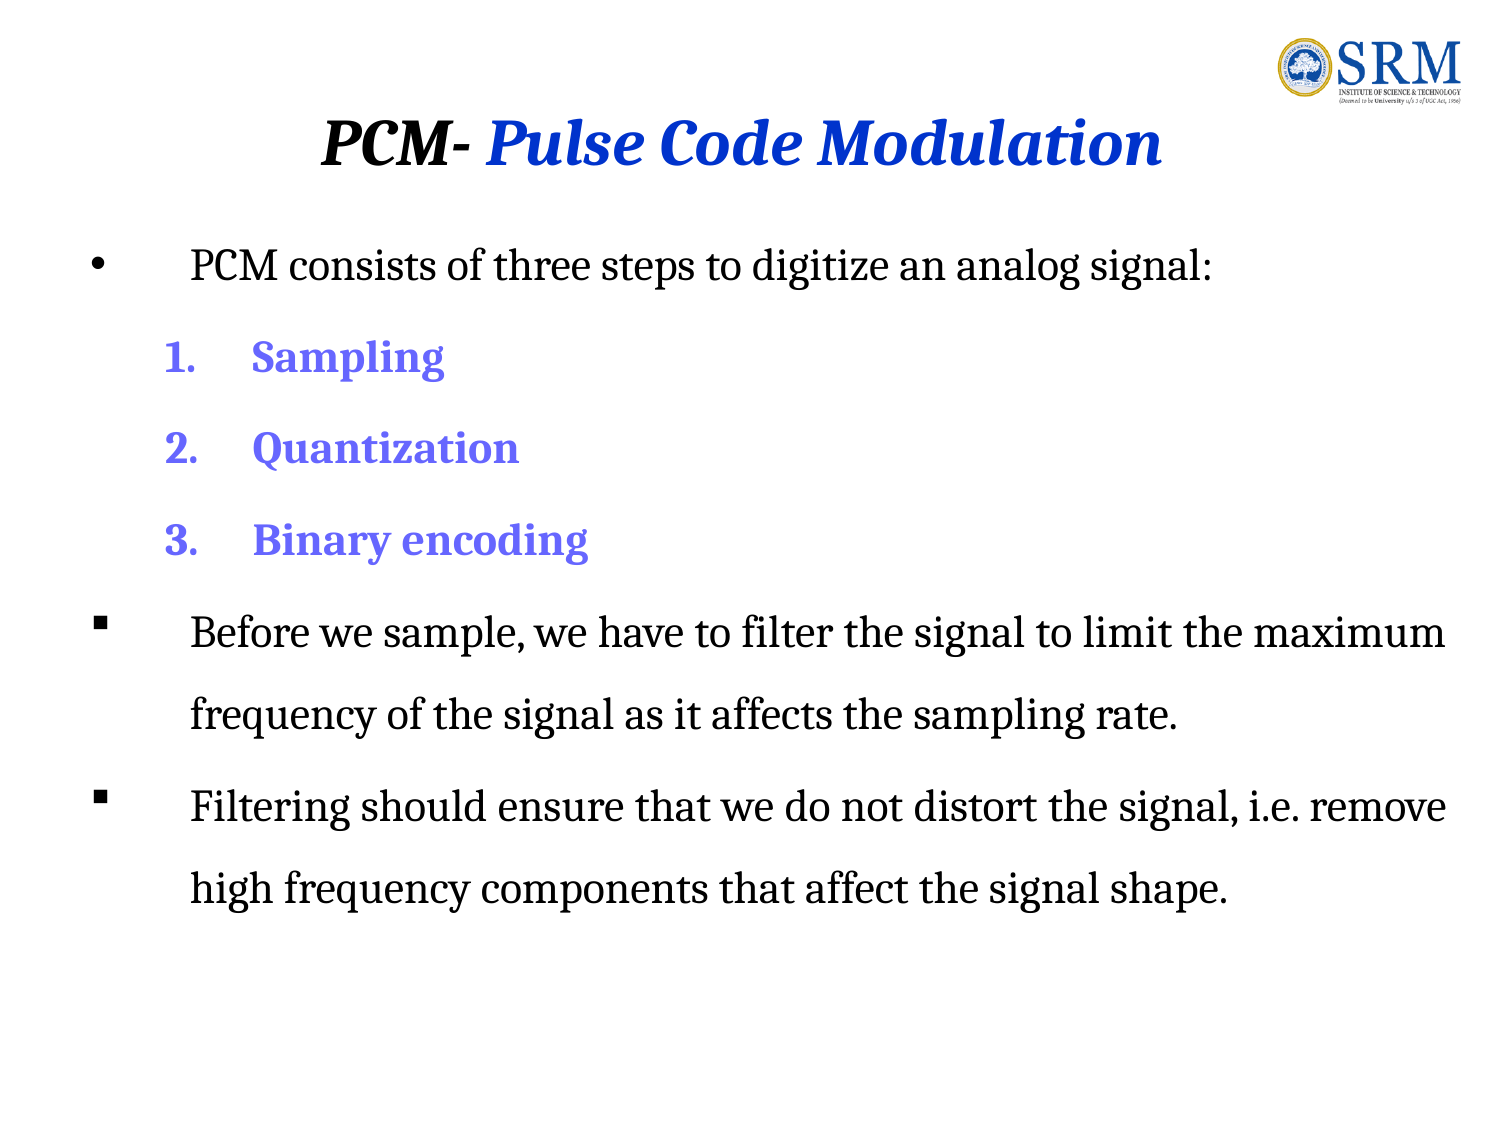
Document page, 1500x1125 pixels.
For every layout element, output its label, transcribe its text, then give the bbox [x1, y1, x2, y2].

title PCM- Pulse Code Modulation [74, 44, 1426, 199]
list PCM consists of three steps to digitize an analog signal: Sampling Quantization Binary encoding Before we sample, we have to filter the signal to limit the maximum frequency of the signal as it affects the sampling rate. Filtering should ensure that we do not distort the signal, i.e. remove high frequency components that affect the signal shape. [74, 199, 1463, 943]
picture [1275, 25, 1466, 113]
